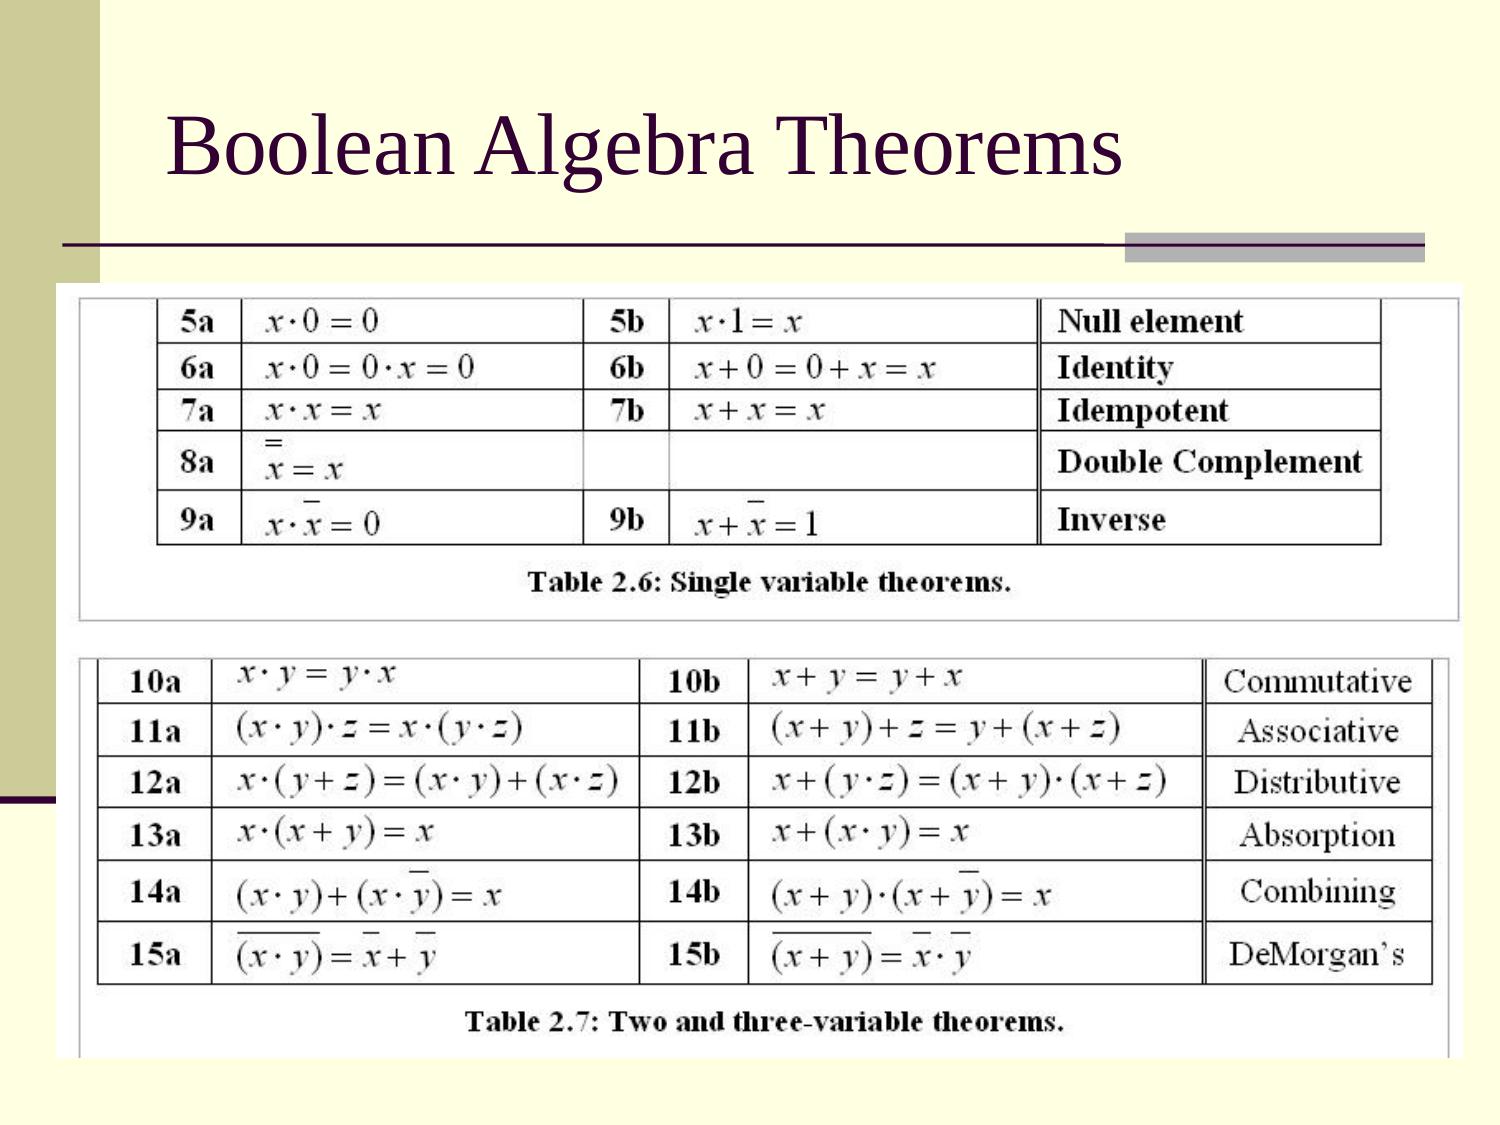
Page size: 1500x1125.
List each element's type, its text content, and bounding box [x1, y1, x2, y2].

picture [56, 283, 1463, 1058]
title Boolean Algebra Theorems [150, 45, 1425, 234]
